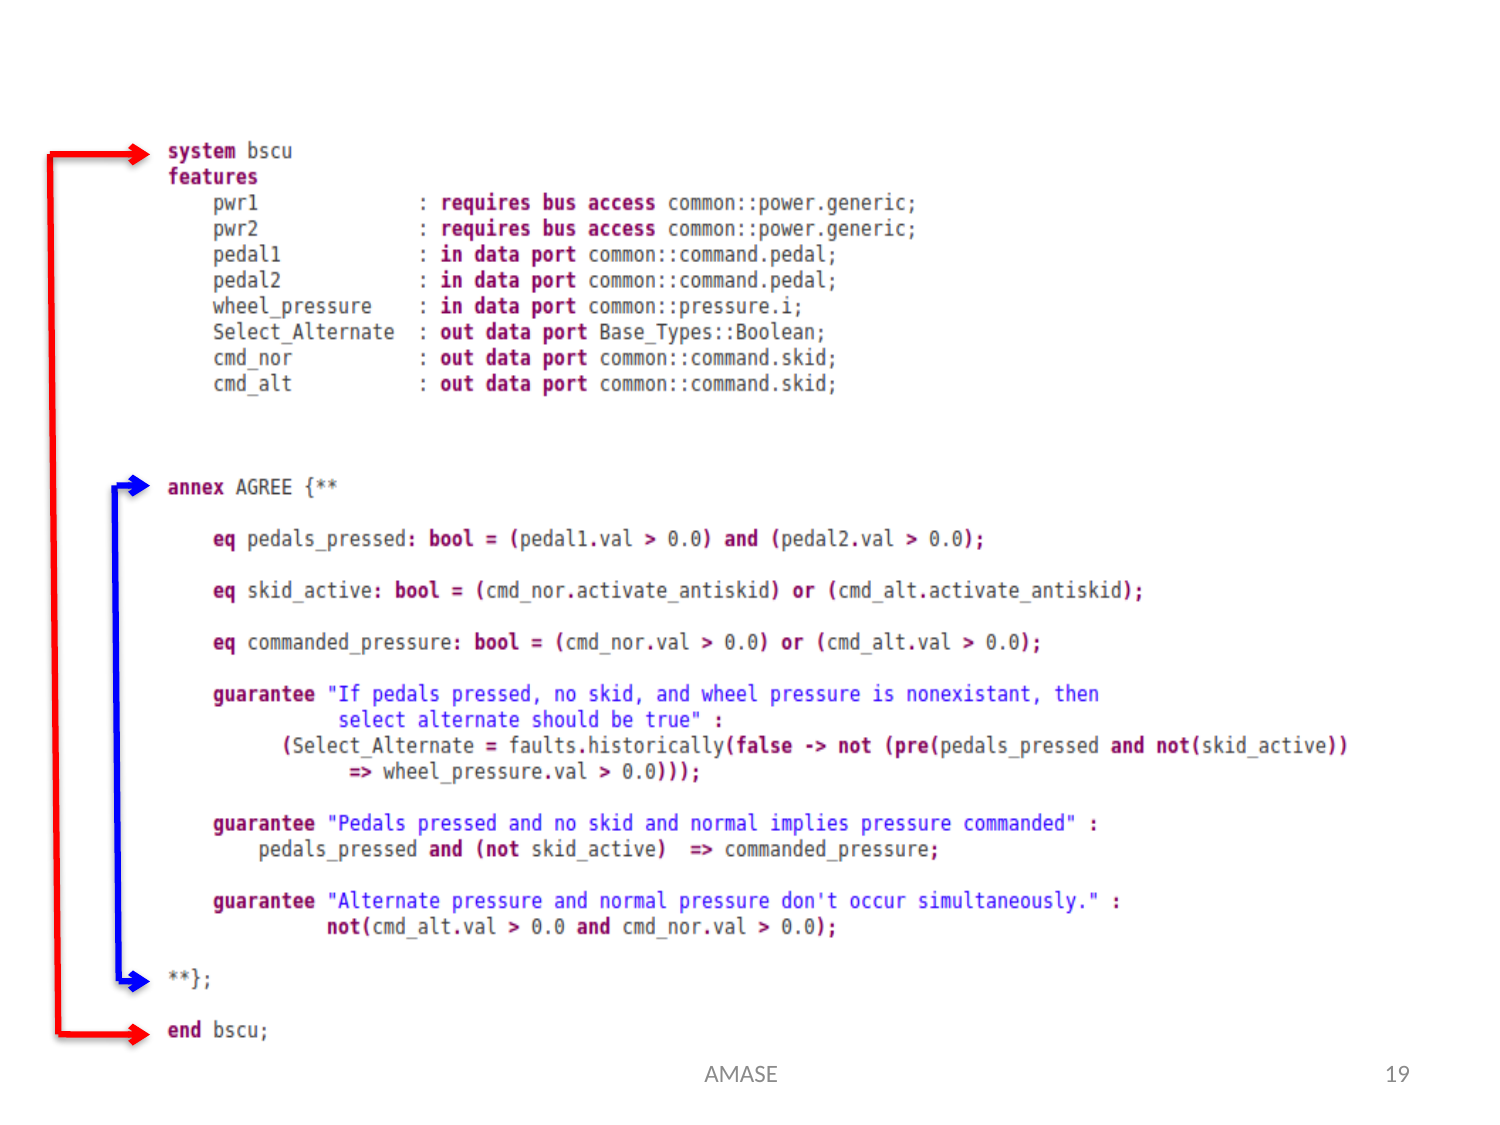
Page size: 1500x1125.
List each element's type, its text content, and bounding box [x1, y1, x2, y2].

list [74, 130, 1459, 1055]
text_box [0, 731, 365, 736]
slide_number 19 [1074, 1064, 1425, 1103]
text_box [0, 589, 495, 599]
footer AMASE [512, 1064, 988, 1103]
